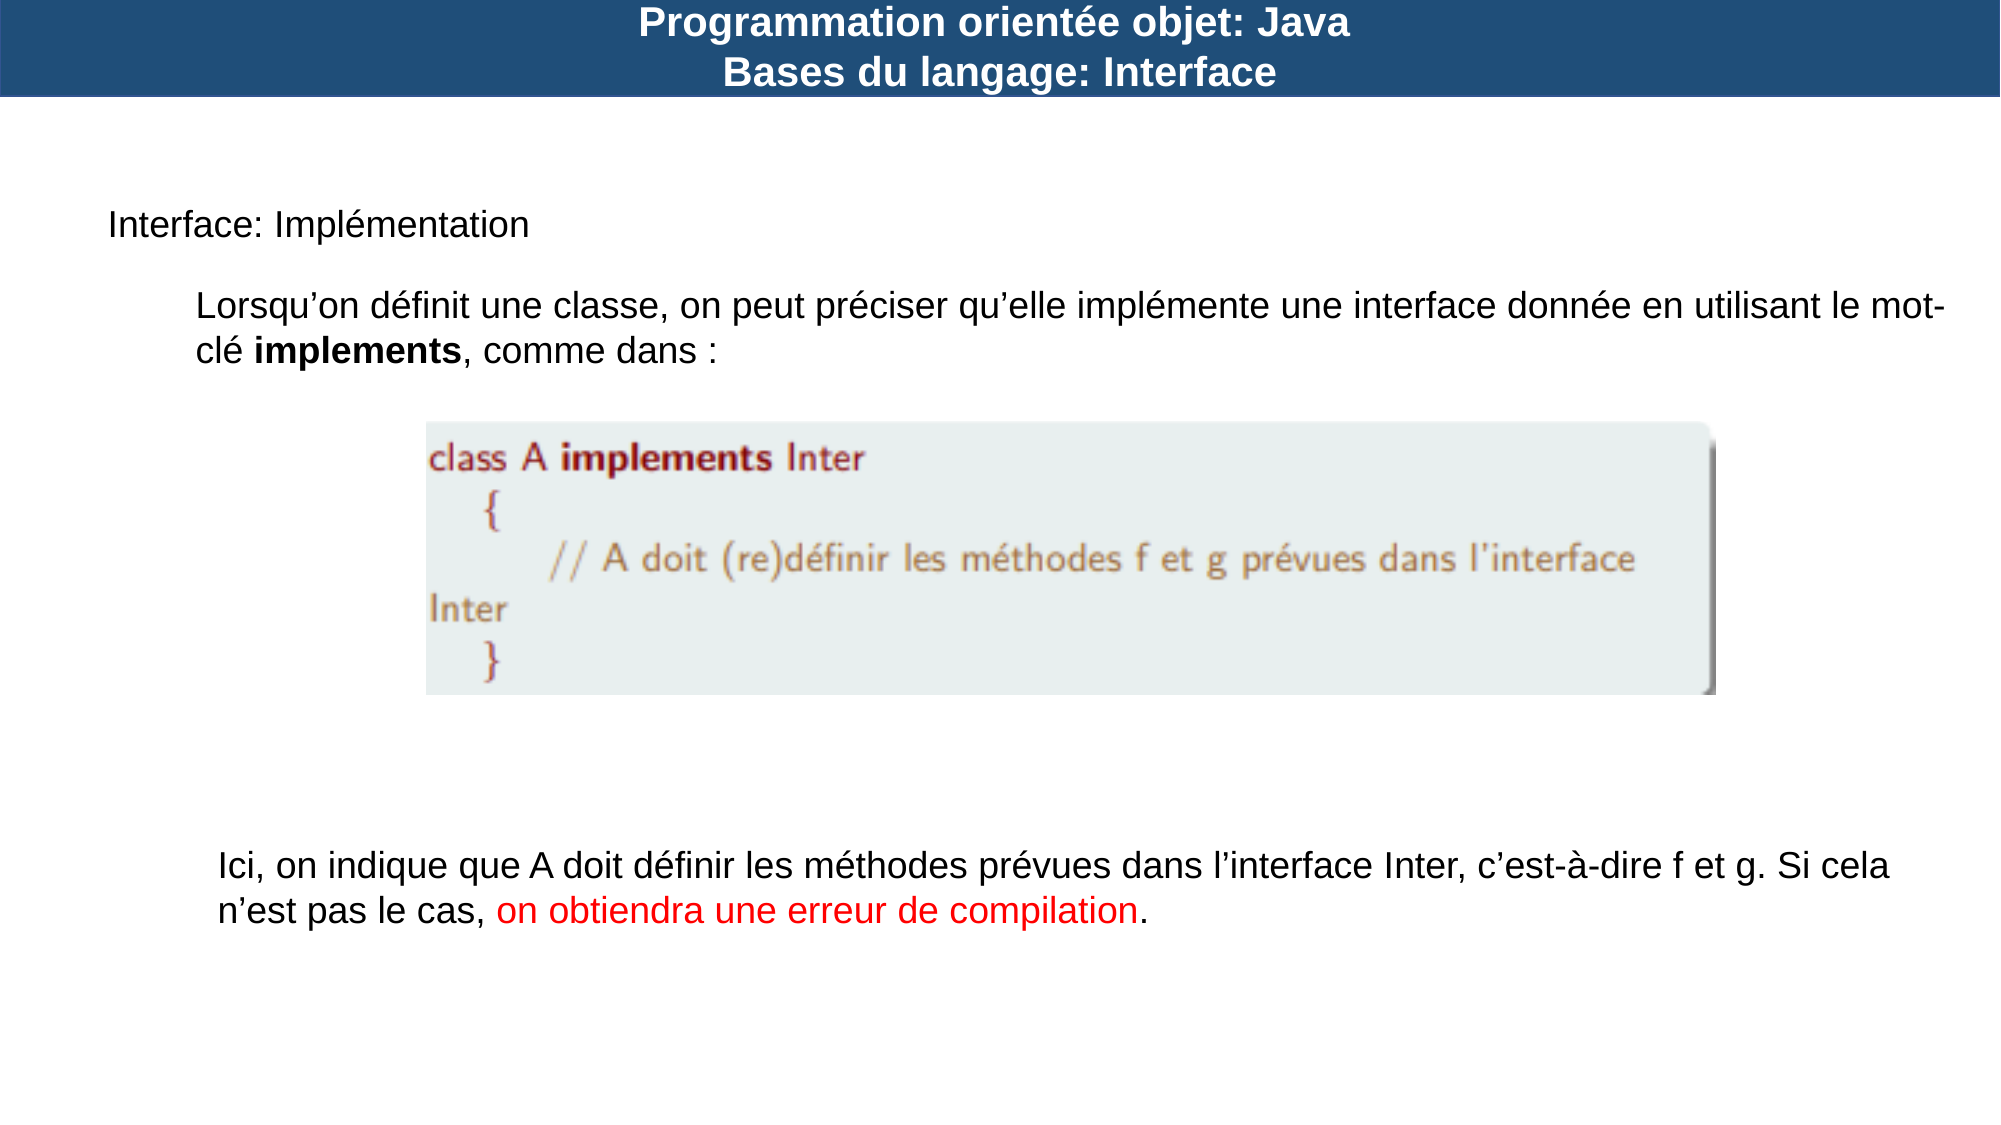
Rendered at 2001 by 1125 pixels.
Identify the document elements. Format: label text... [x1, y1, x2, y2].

picture [425, 421, 1716, 695]
text_box Lorsqu’on définit une classe, on peut préciser qu’elle implémente une interface donnée en utilisant le mot-clé implements, comme dans : [180, 273, 1974, 379]
text_box Interface: Implémentation [92, 192, 909, 253]
text_box Programmation orientée objet: Java Bases du langage: Interface [0, 0, 2000, 97]
text_box Ici, on indique que A doit définir les méthodes prévues dans l’interface Inter, c’est-à-dire f et g. Si cela n’est pas le cas, on obtiendra une erreur de compilation. [202, 833, 1929, 939]
